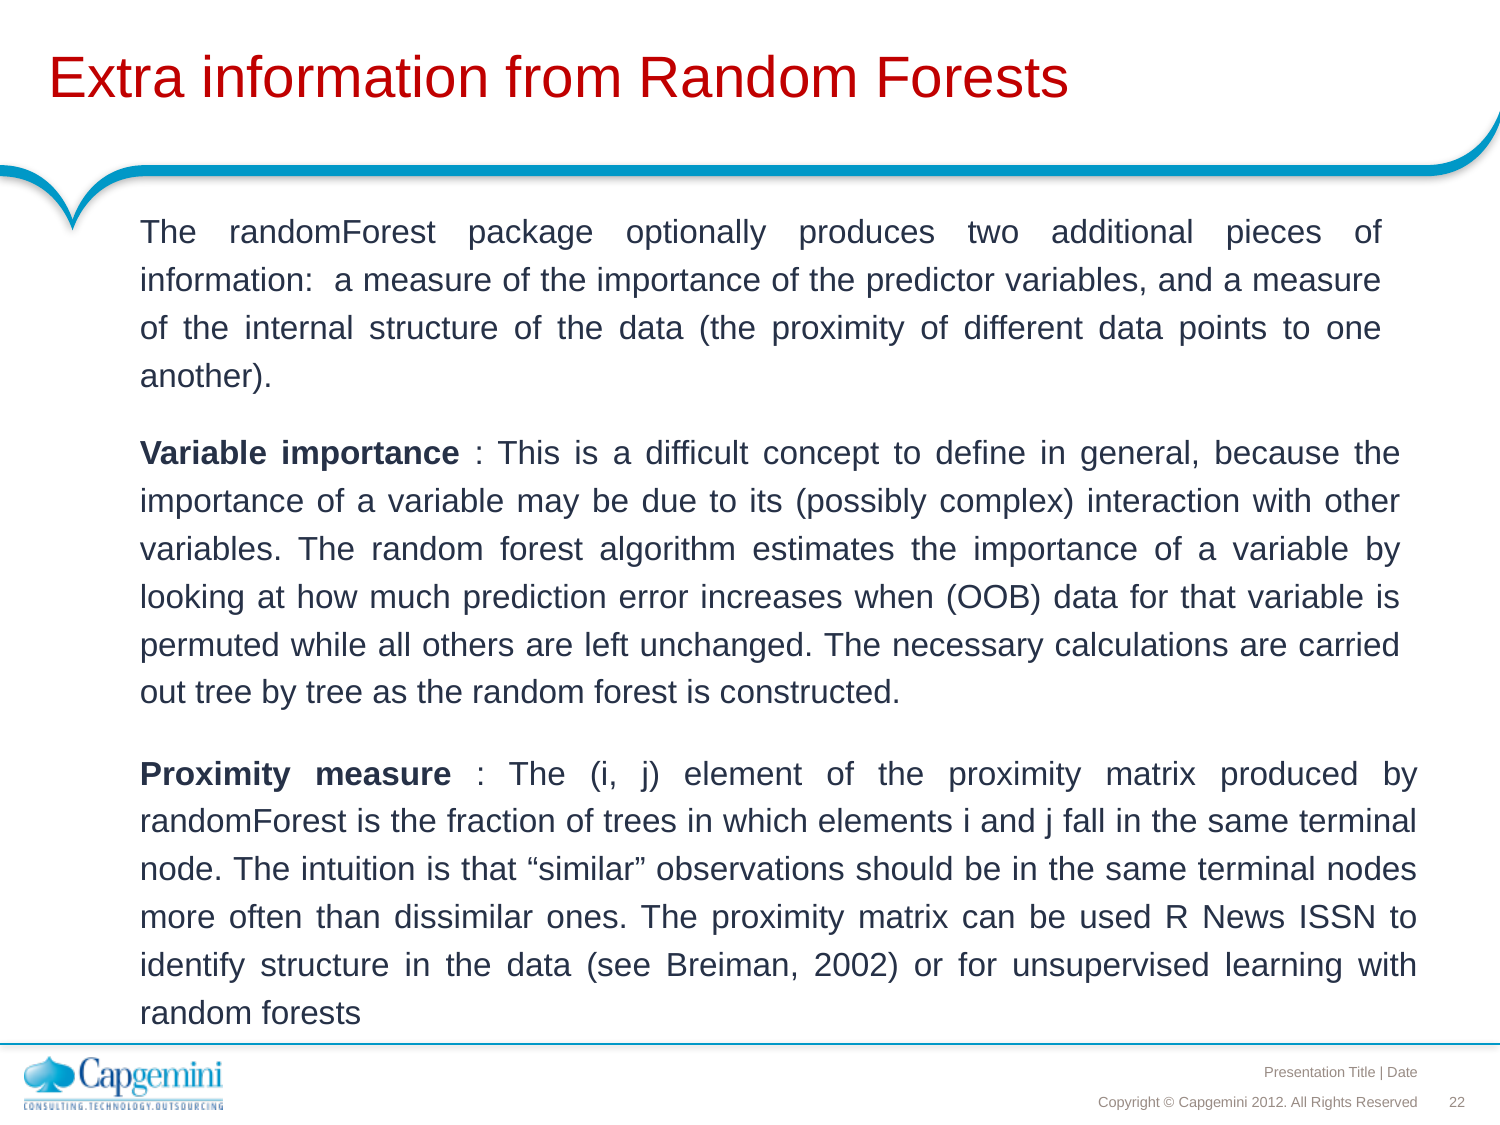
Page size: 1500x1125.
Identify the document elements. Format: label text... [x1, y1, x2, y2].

text_box Variable importance : This is a difficult concept to define in general, because the importance of a variable may be due to its (possibly complex) interaction with other variables. The random forest algorithm estimates the importance of a variable by looking at how much prediction error increases when (OOB) data for that variable is permuted while all others are left unchanged. The necessary calculations are carried out tree by tree as the random forest is constructed. [125, 415, 1418, 718]
title Extra information from Random Forests [0, 26, 1500, 133]
text_box The randomForest package optionally produces two additional pieces of information: a measure of the importance of the predictor variables, and a measure of the internal structure of the data (the proximity of different data points to one another). [124, 195, 1399, 402]
picture [24, 1056, 223, 1110]
text_box Proximity measure : The (i, j) element of the proximity matrix produced by randomForest is the fraction of trees in which elements i and j fall in the same terminal node. The intuition is that “similar” observations should be in the same terminal nodes more often than dissimilar ones. The proximity matrix can be used R News ISSN to identify structure in the data (see Breiman, 2002) or for unsupervised learning with random forests [124, 736, 1435, 1039]
